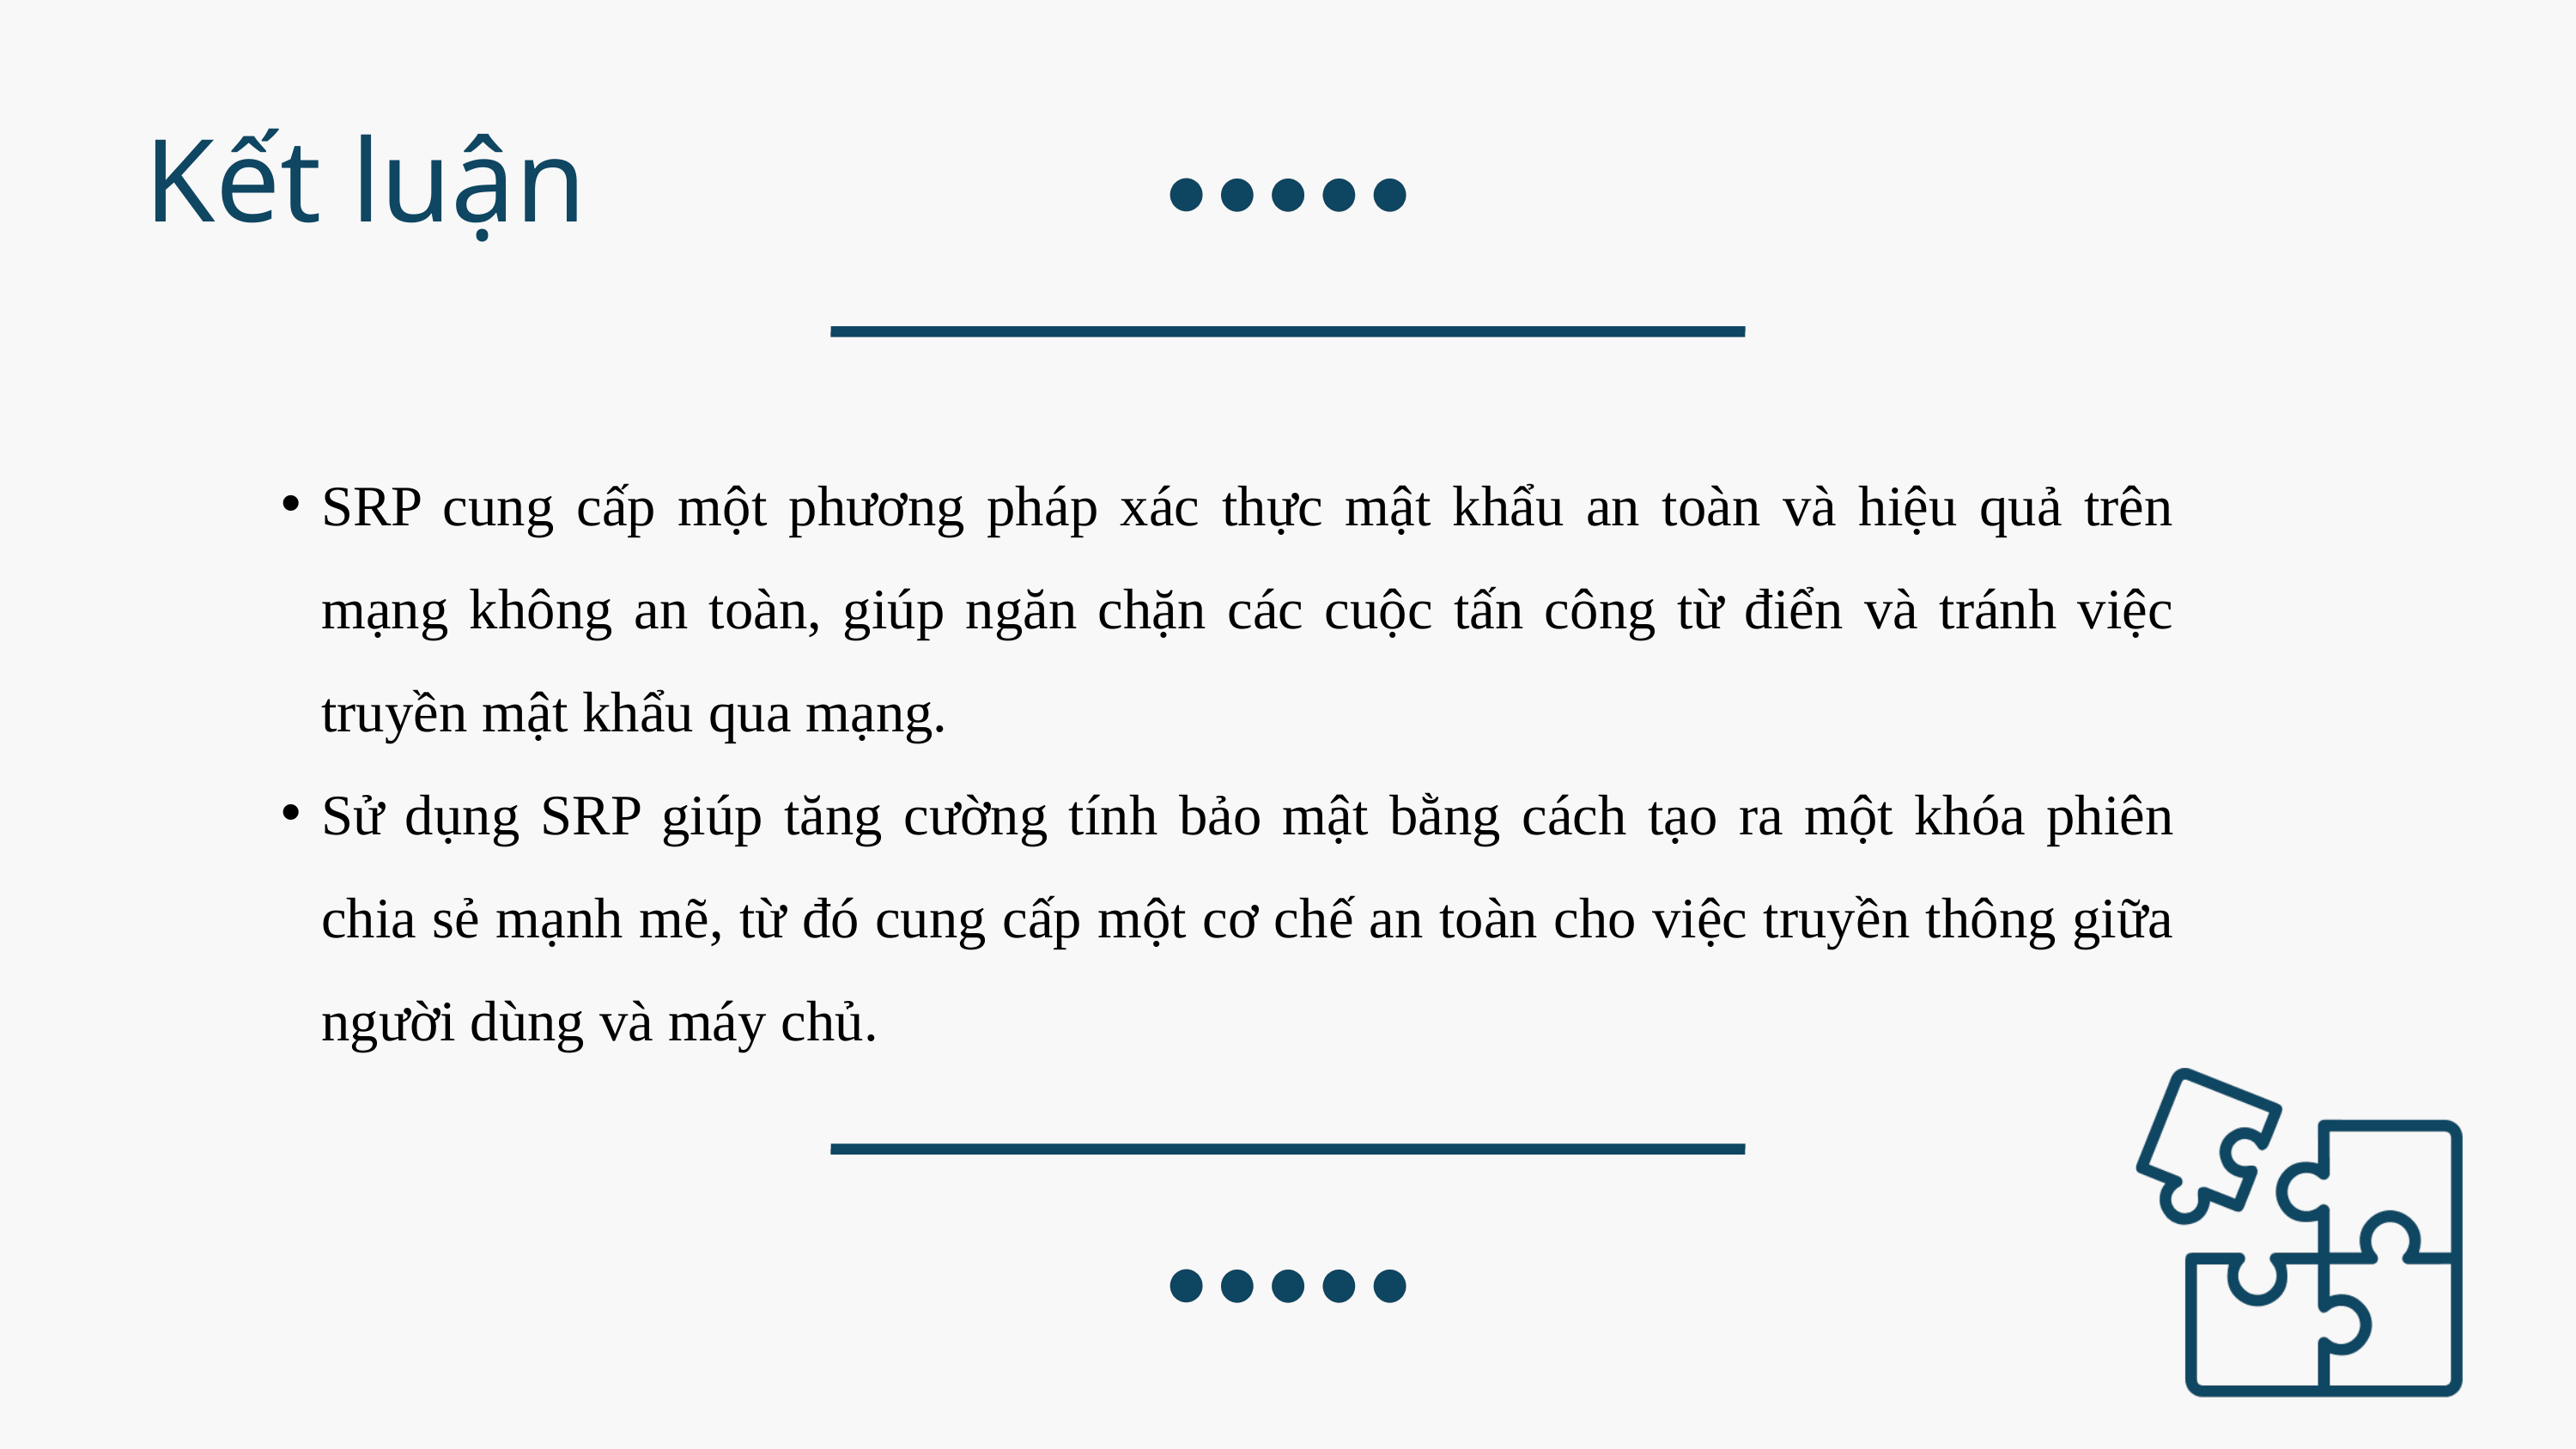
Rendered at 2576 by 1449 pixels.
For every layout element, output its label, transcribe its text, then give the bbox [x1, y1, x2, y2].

text_box SRP cung cấp một phương pháp xác thực mật khẩu an toàn và hiệu quả trên mạng không an toàn, giúp ngăn chặn các cuộc tấn công từ điển và tránh việc truyền mật khẩu qua mạng. Sử dụng SRP giúp tăng cường tính bảo mật bằng cách tạo ra một khóa phiên chia sẻ mạnh mẽ, từ đó cung cấp một cơ chế an toàn cho việc truyền thông giữa người dùng và máy chủ. [268, 427, 2190, 1058]
text_box Kết luận [144, 84, 1770, 246]
text_box [1170, 1268, 1406, 1304]
text_box [2136, 1067, 2463, 1399]
text_box [1170, 177, 1406, 213]
